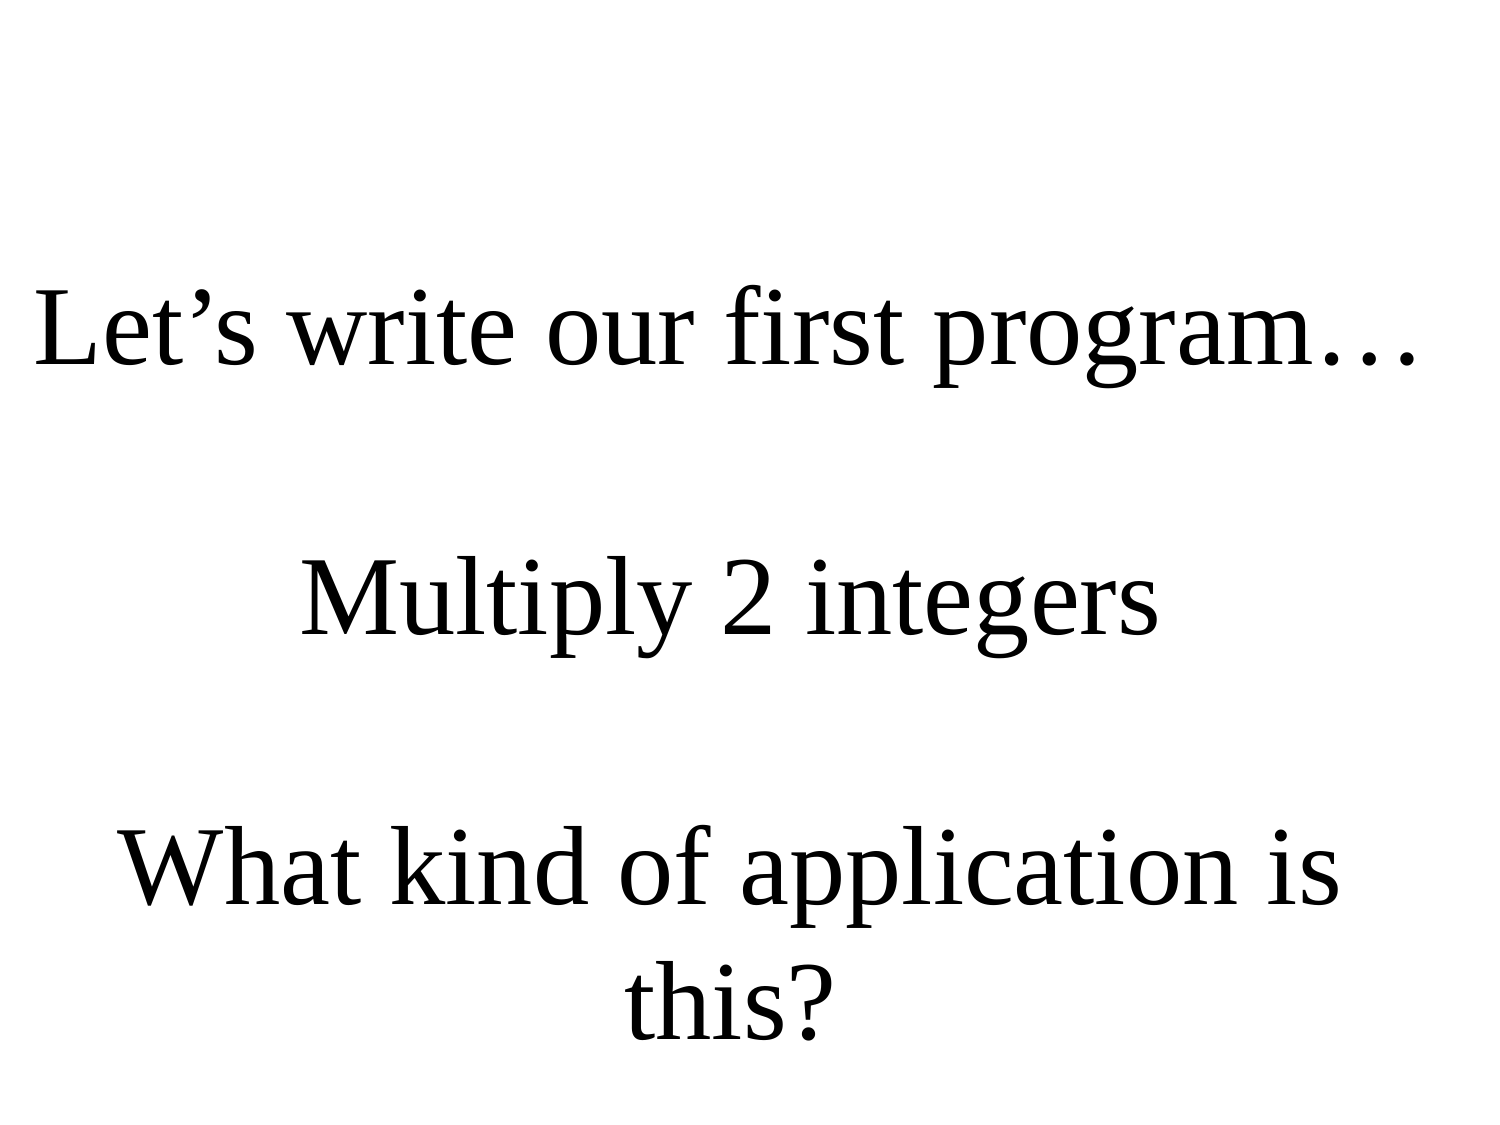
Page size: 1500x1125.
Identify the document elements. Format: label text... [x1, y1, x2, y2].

text_box Let’s write our first program… Multiply 2 integers What kind of application is this? [0, 244, 1479, 1070]
